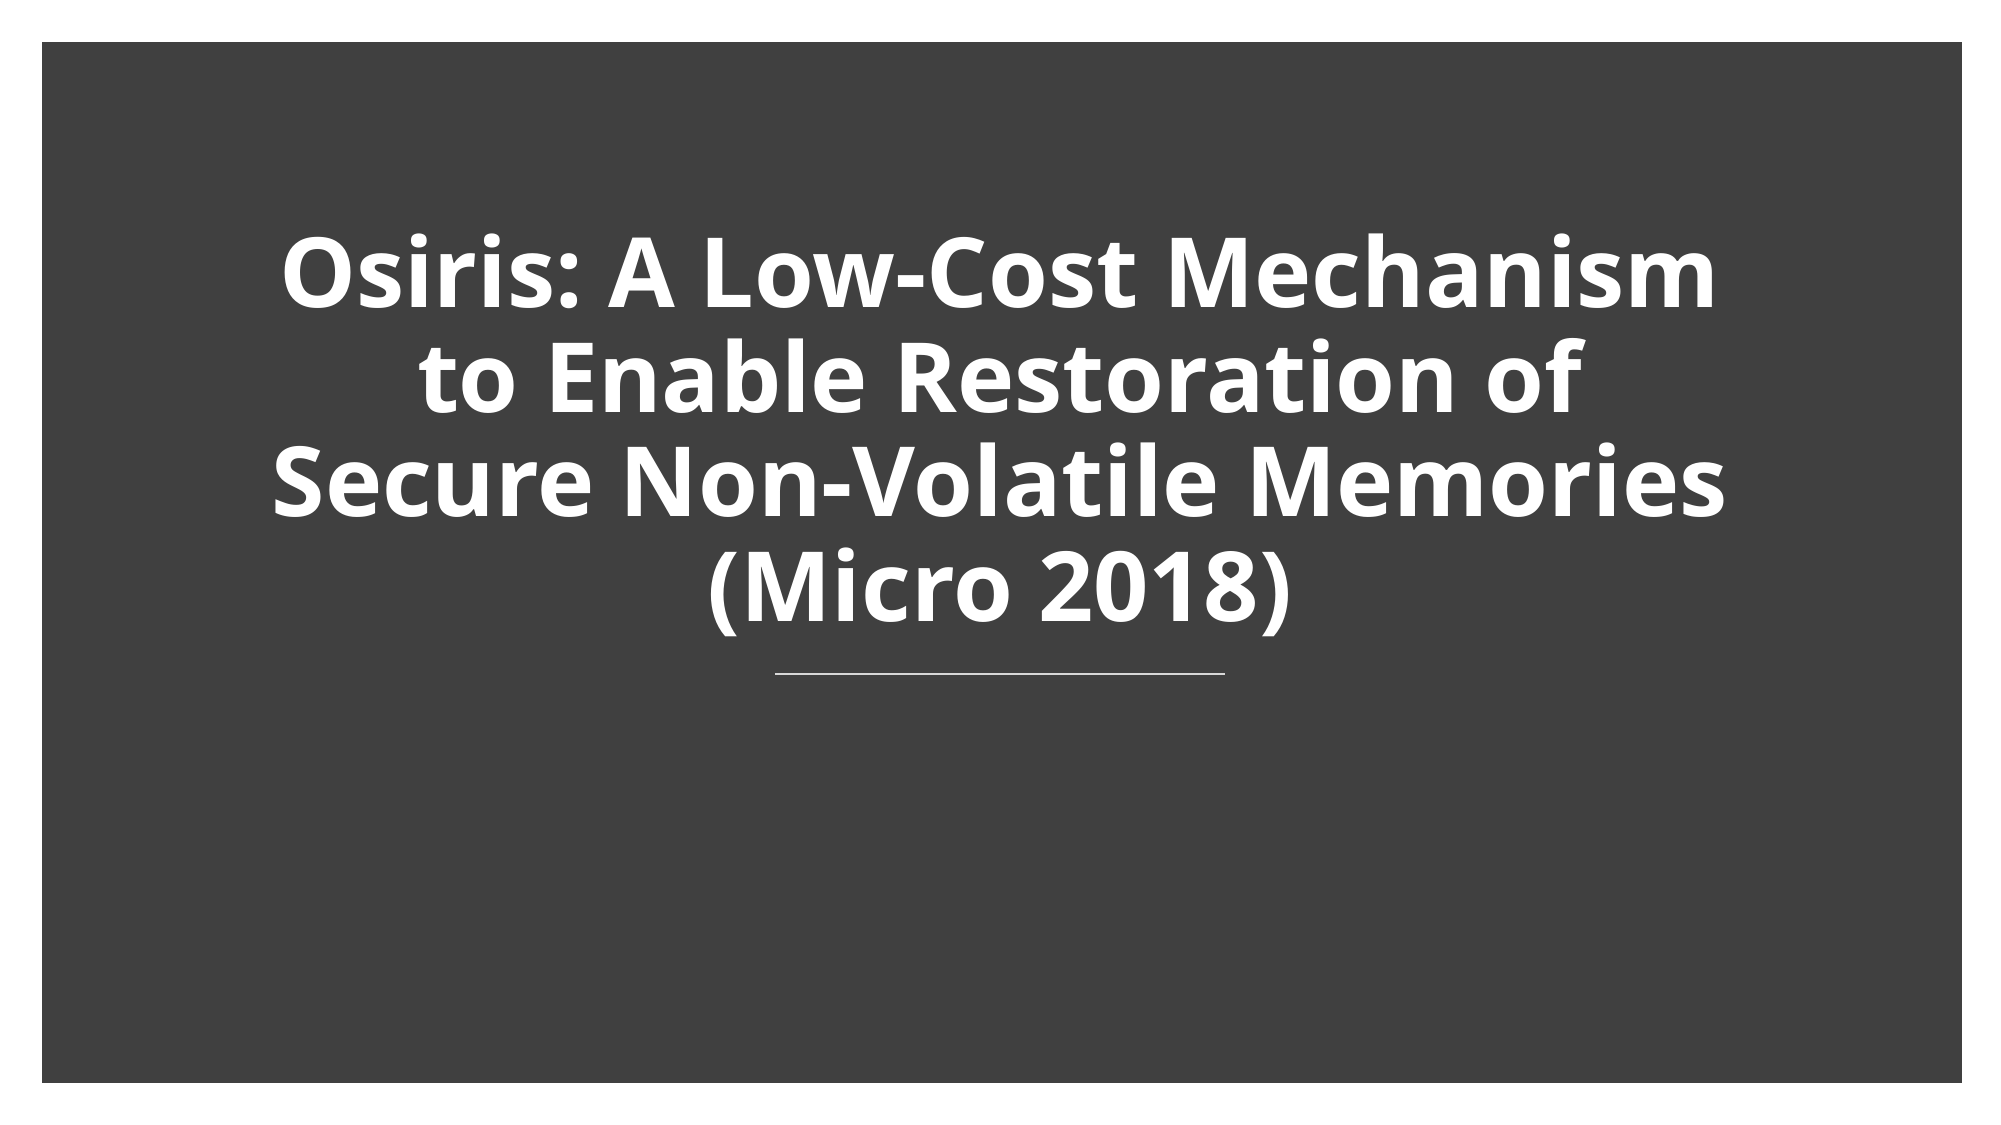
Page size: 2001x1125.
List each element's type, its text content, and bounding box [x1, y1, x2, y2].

text_box [52, 52, 1952, 1073]
text_box [0, 0, 2000, 1125]
title Osiris: A Low-Cost Mechanism to Enable Restoration of Secure Non-Volatile Memories (Micro 2018) [249, 184, 1750, 650]
